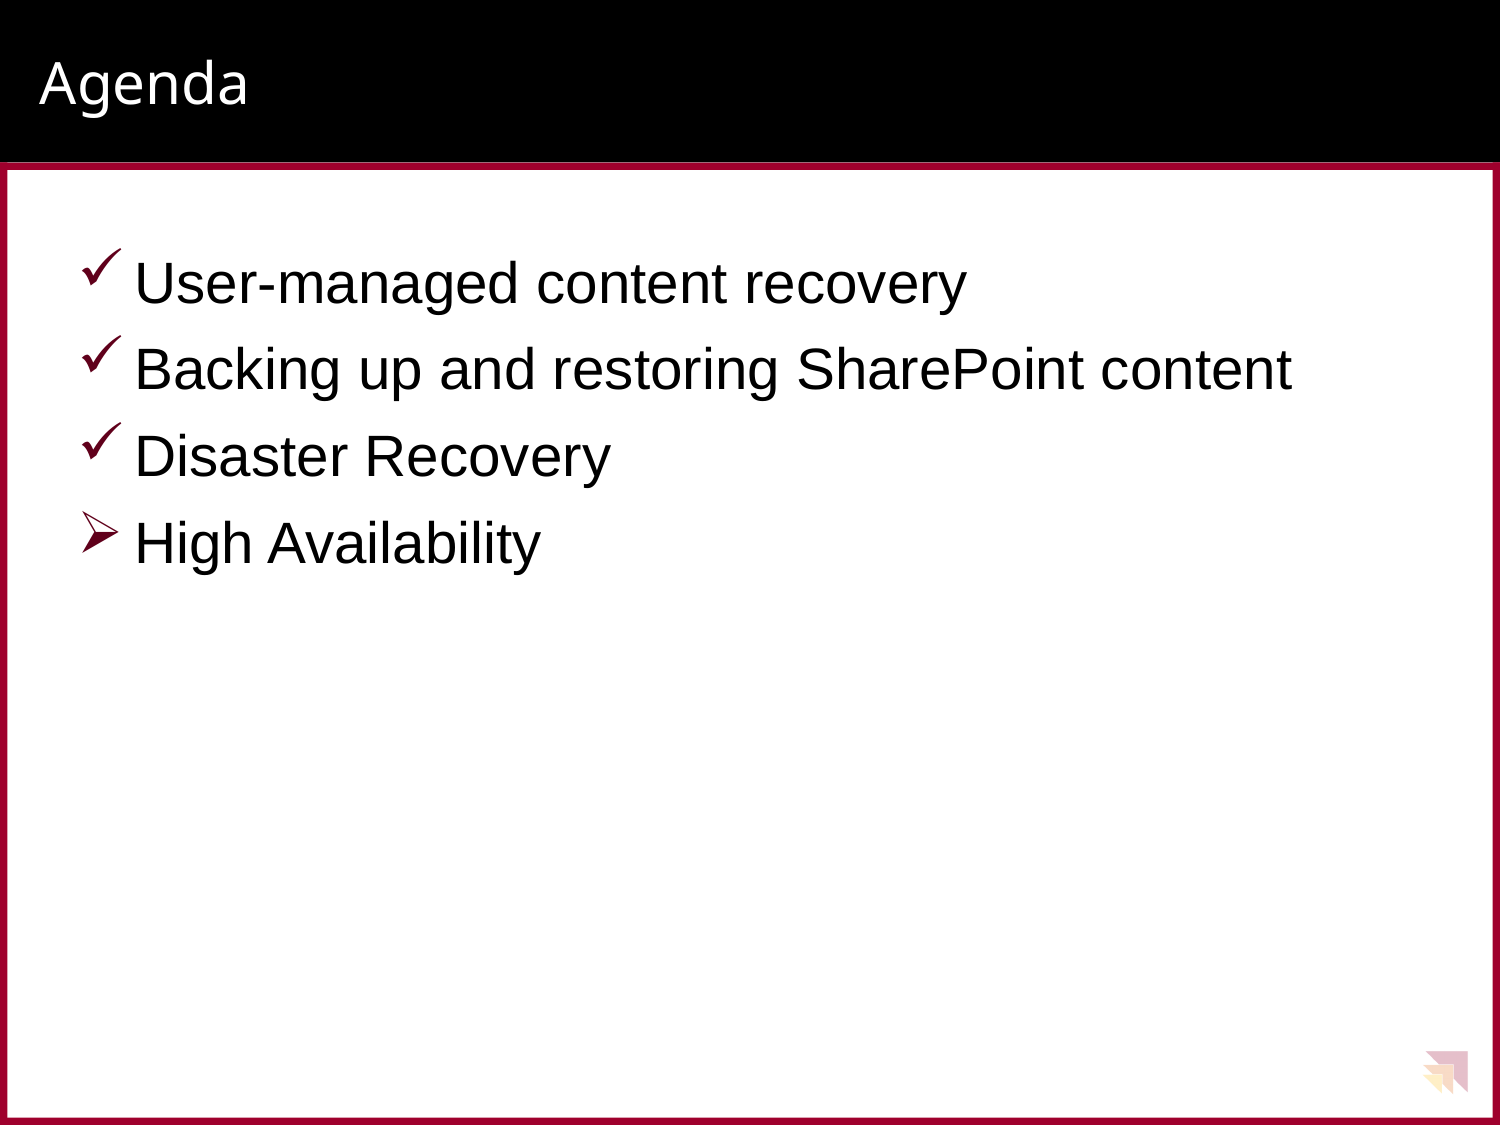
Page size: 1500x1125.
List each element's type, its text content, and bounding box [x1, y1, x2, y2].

list User-managed content recovery Backing up and restoring SharePoint content Disaster Recovery High Availability [62, 237, 1438, 1088]
title Agenda [24, 12, 1438, 150]
